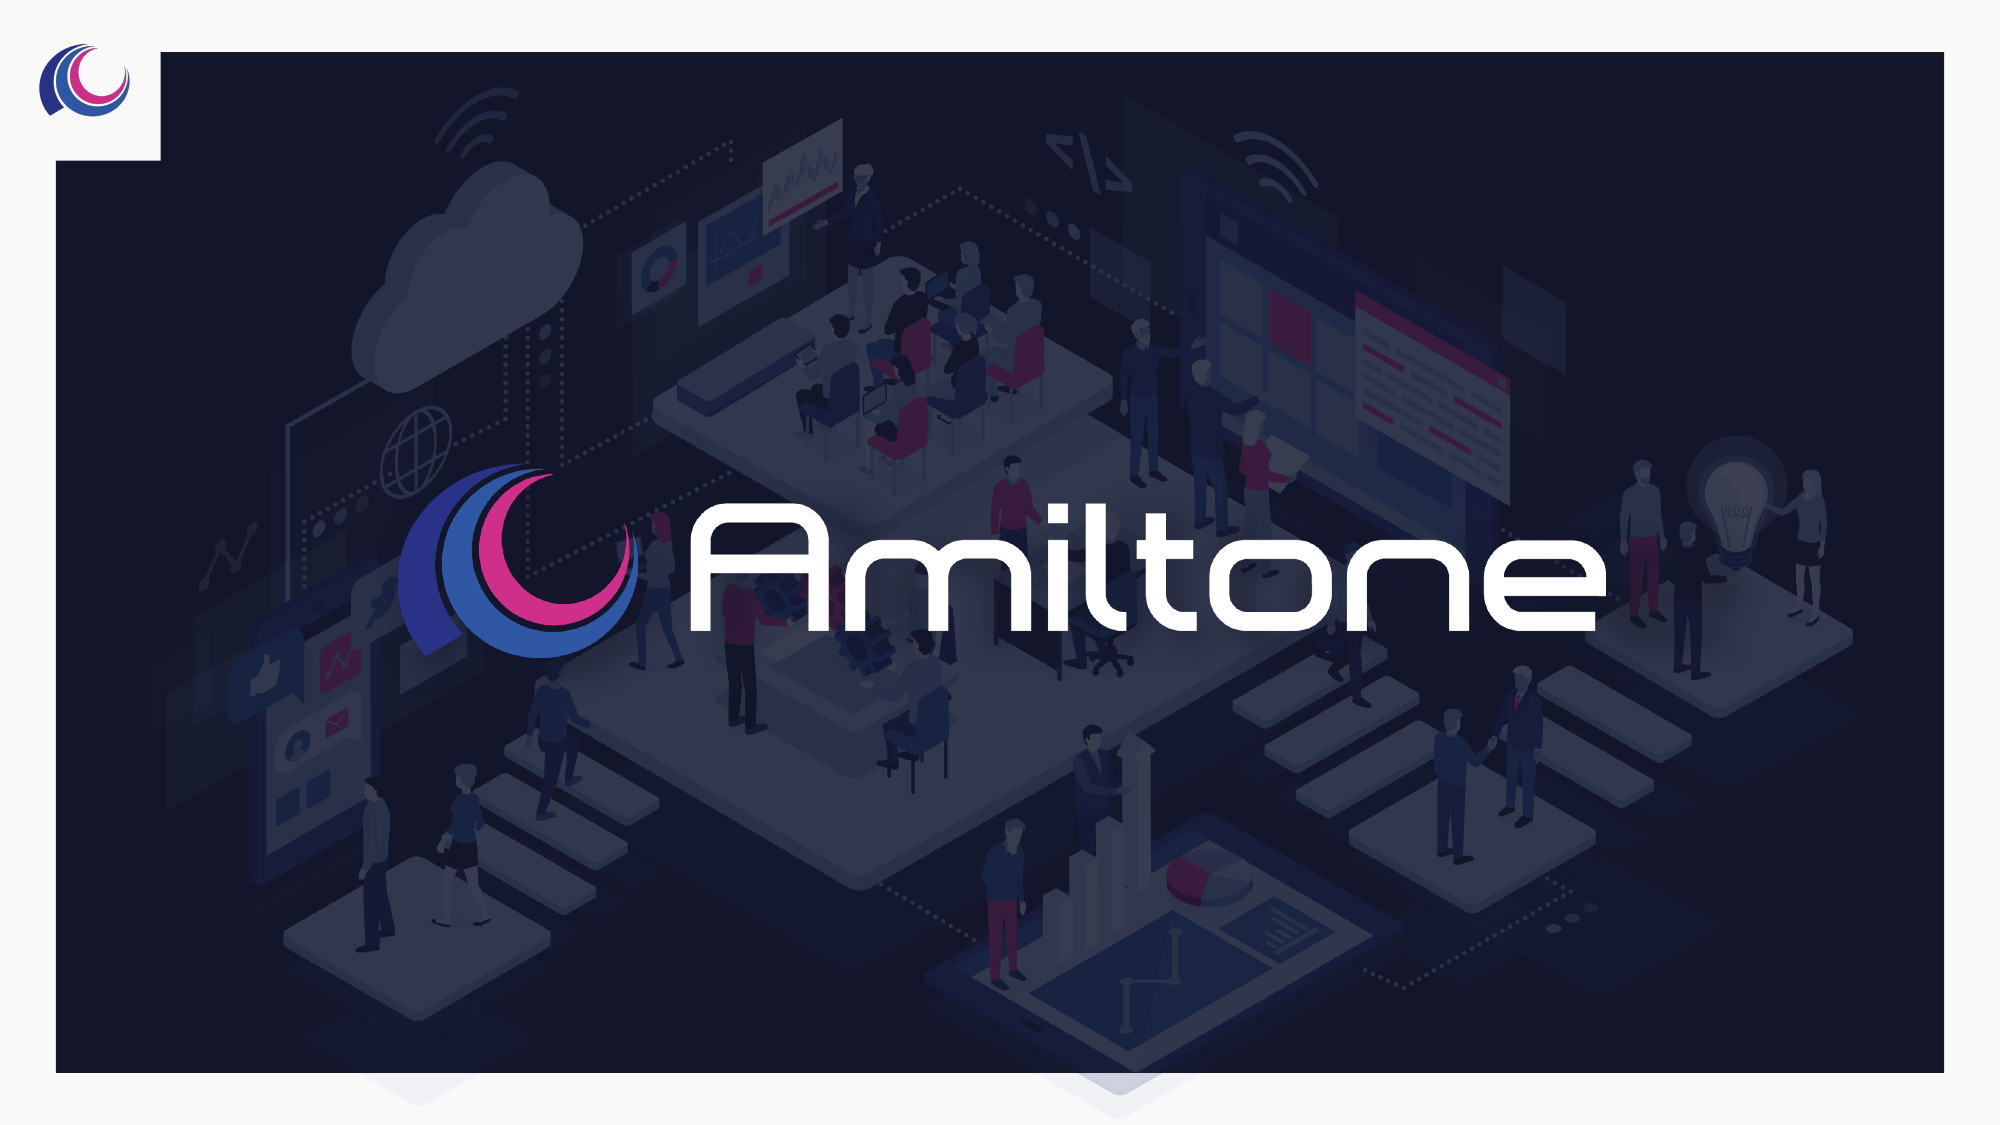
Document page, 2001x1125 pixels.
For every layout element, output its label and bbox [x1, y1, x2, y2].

picture [394, 463, 1606, 659]
picture [38, 44, 130, 117]
